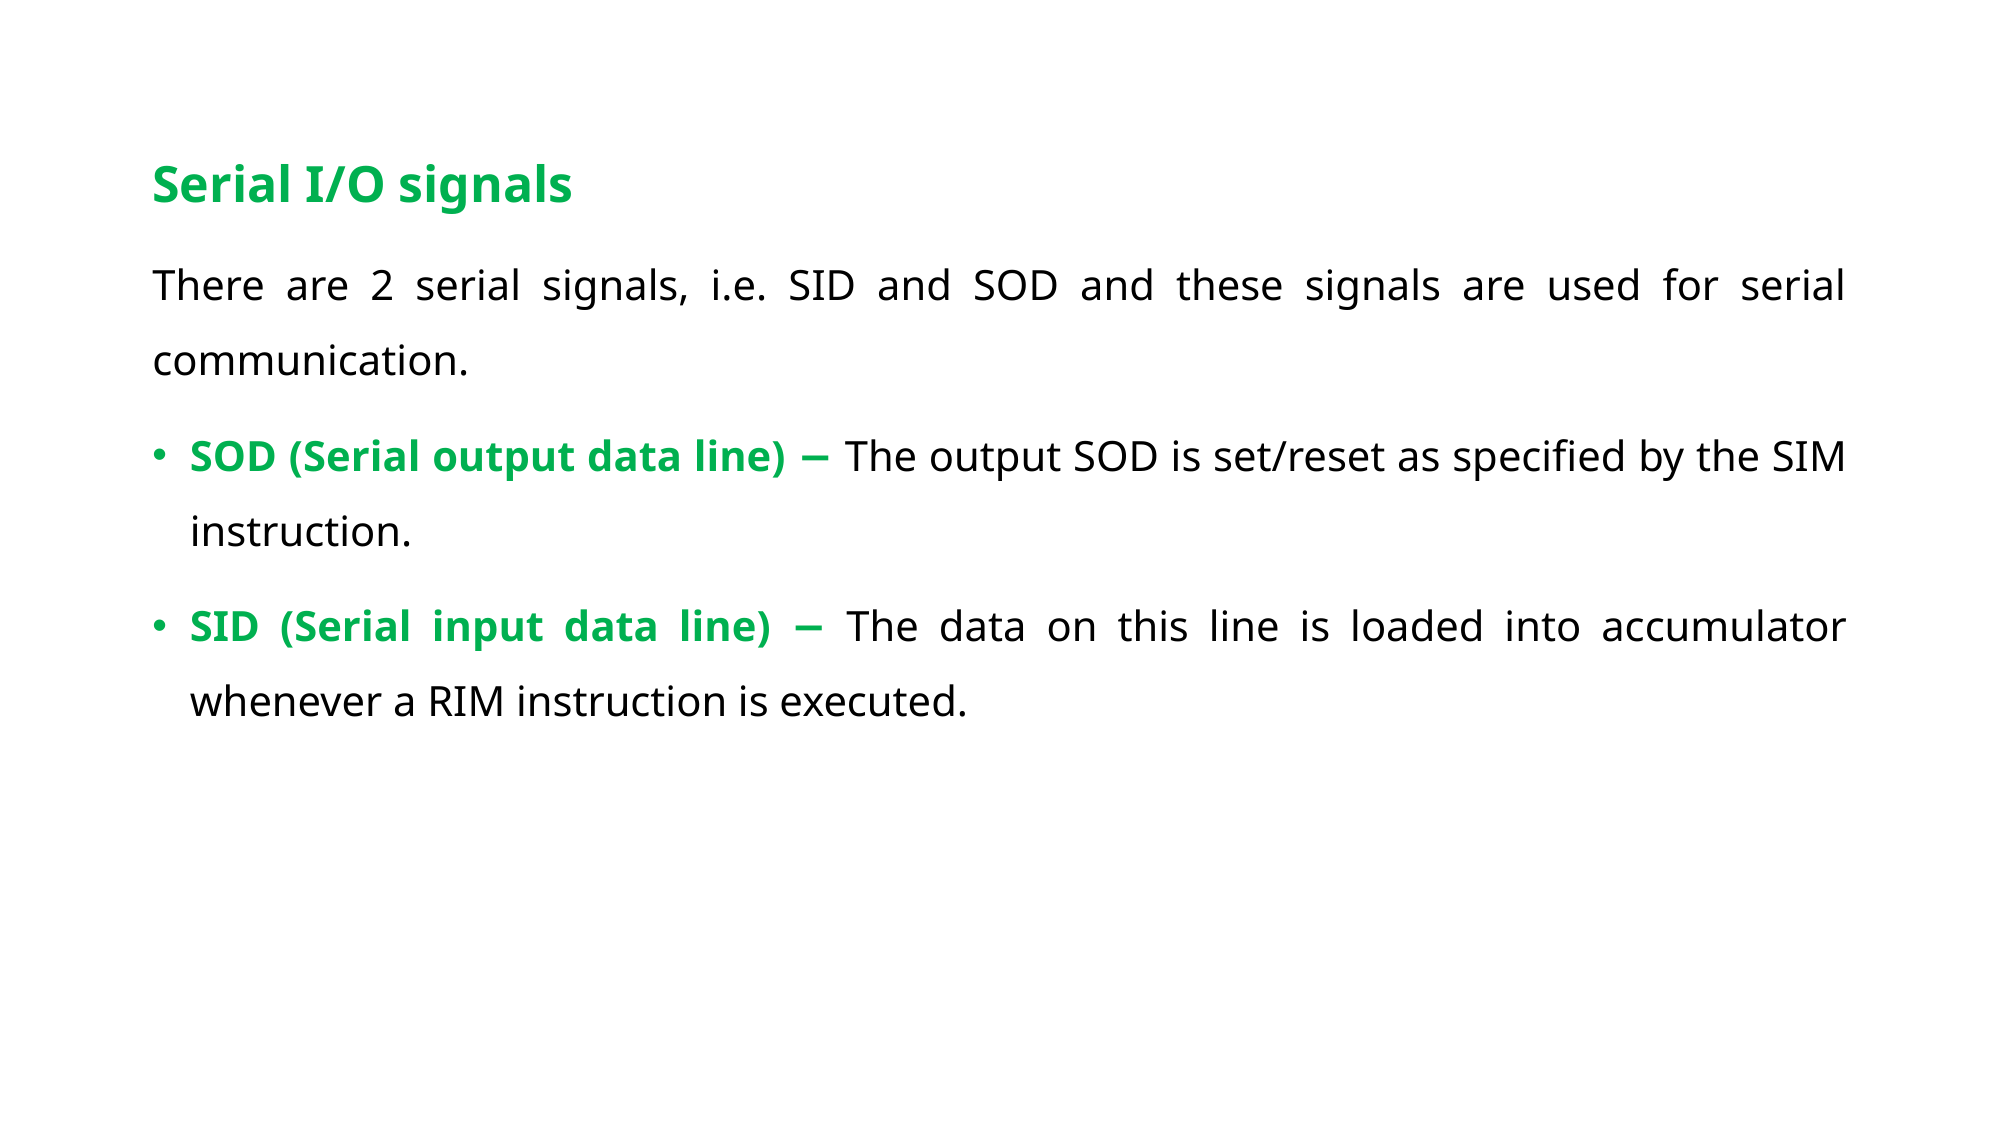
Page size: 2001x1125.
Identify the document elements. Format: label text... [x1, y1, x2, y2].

list Serial I/O signals There are 2 serial signals, i.e. SID and SOD and these signals are used for serial communication. SOD (Serial output data line) − The output SOD is set/reset as specified by the SIM instruction. SID (Serial input data line) − The data on this line is loaded into accumulator whenever a RIM instruction is executed. [137, 115, 1863, 1014]
